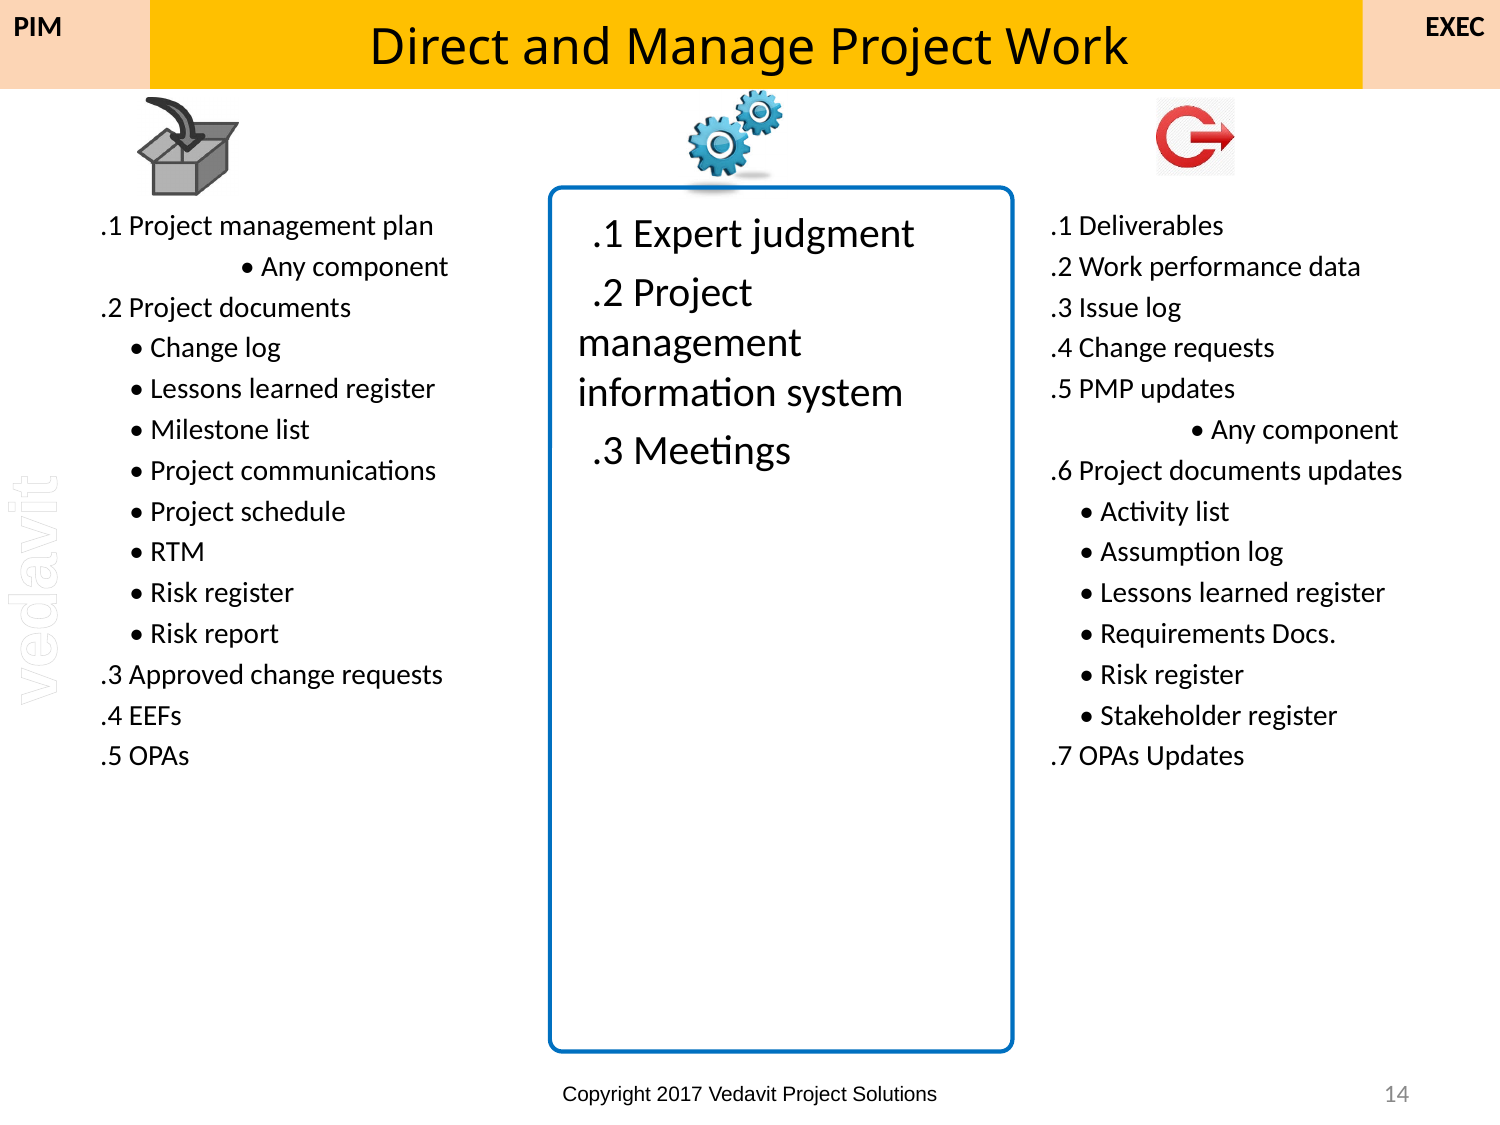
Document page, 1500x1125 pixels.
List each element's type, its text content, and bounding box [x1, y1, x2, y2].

list .1 Expert judgment .2 Project management information system .3 Meetings [562, 198, 988, 1038]
title Direct and Manage Project Work [0, 0, 1500, 90]
list .1 Project management plan • Any component .2 Project documents • Change log • Lessons learned register • Milestone list • Project communications • Project schedule • RTM • Risk register • Risk report .3 Approved change requests .4 EEFs .5 OPAs [75, 198, 538, 1038]
picture [678, 190, 788, 198]
list .1 Deliverables .2 Work performance data .3 Issue log .4 Change requests .5 PMP updates • Any component .6 Project documents updates • Activity list • Assumption log • Lessons learned register • Requirements Docs. • Risk register • Stakeholder register .7 OPAs Updates [1025, 198, 1468, 1051]
slide_number 70 [1074, 1062, 1425, 1123]
picture [137, 97, 239, 196]
picture [1156, 97, 1235, 176]
list EXEC [1362, 0, 1500, 89]
list PIM [0, 0, 150, 89]
picture [678, 90, 788, 185]
